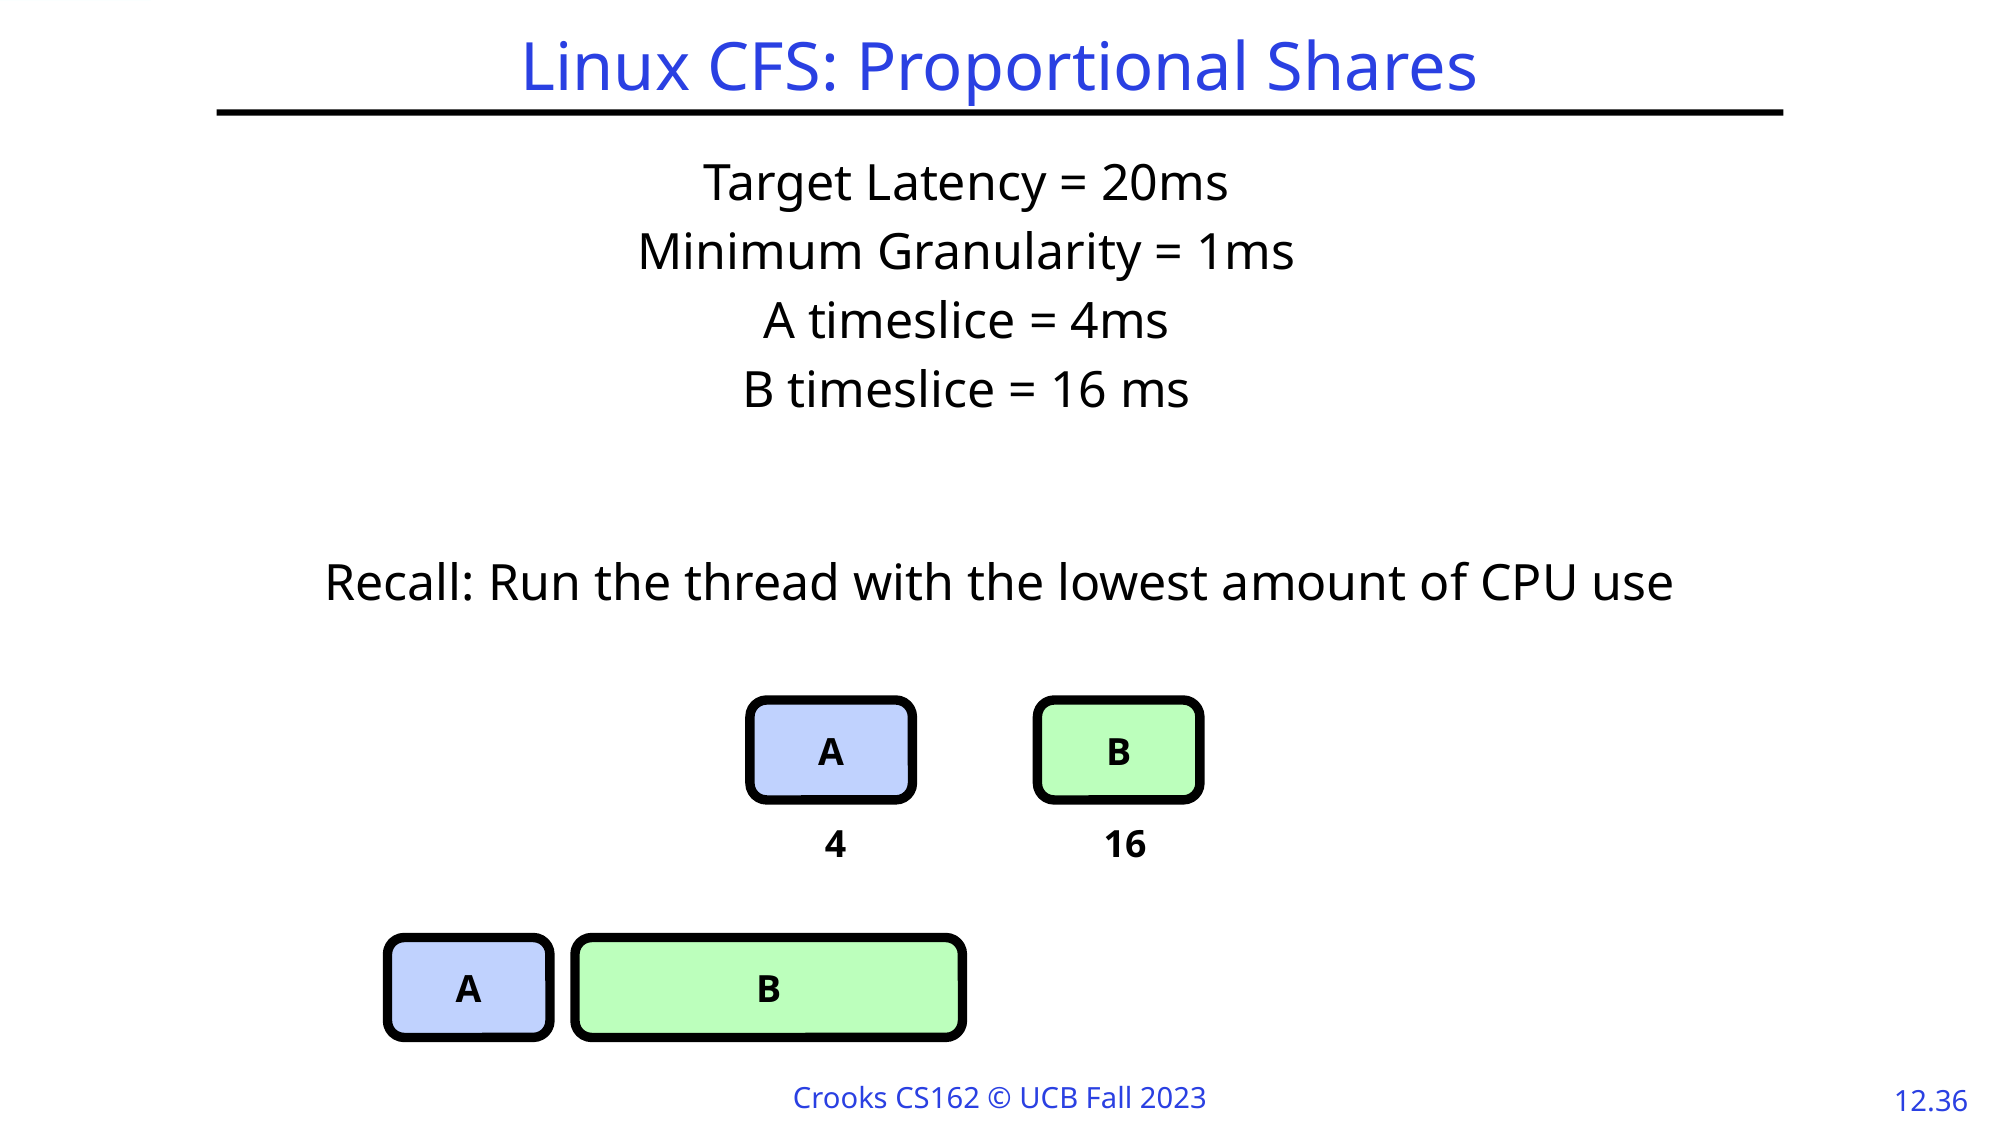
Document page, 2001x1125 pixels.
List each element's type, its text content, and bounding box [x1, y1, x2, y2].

text_box B [574, 937, 963, 1038]
text_box A [749, 699, 913, 800]
text_box 4 [799, 812, 871, 873]
text_box Recall: Run the thread with the lowest amount of CPU use [0, 549, 2000, 600]
text_box B [1037, 699, 1200, 800]
title Linux CFS: Proportional Shares [216, 24, 1784, 113]
text_box 16 [1049, 812, 1200, 873]
list Target Latency = 20ms Minimum Granularity = 1ms A timeslice = 4ms B timeslice = 16 ms [99, 149, 1834, 500]
text_box A [387, 937, 550, 1038]
